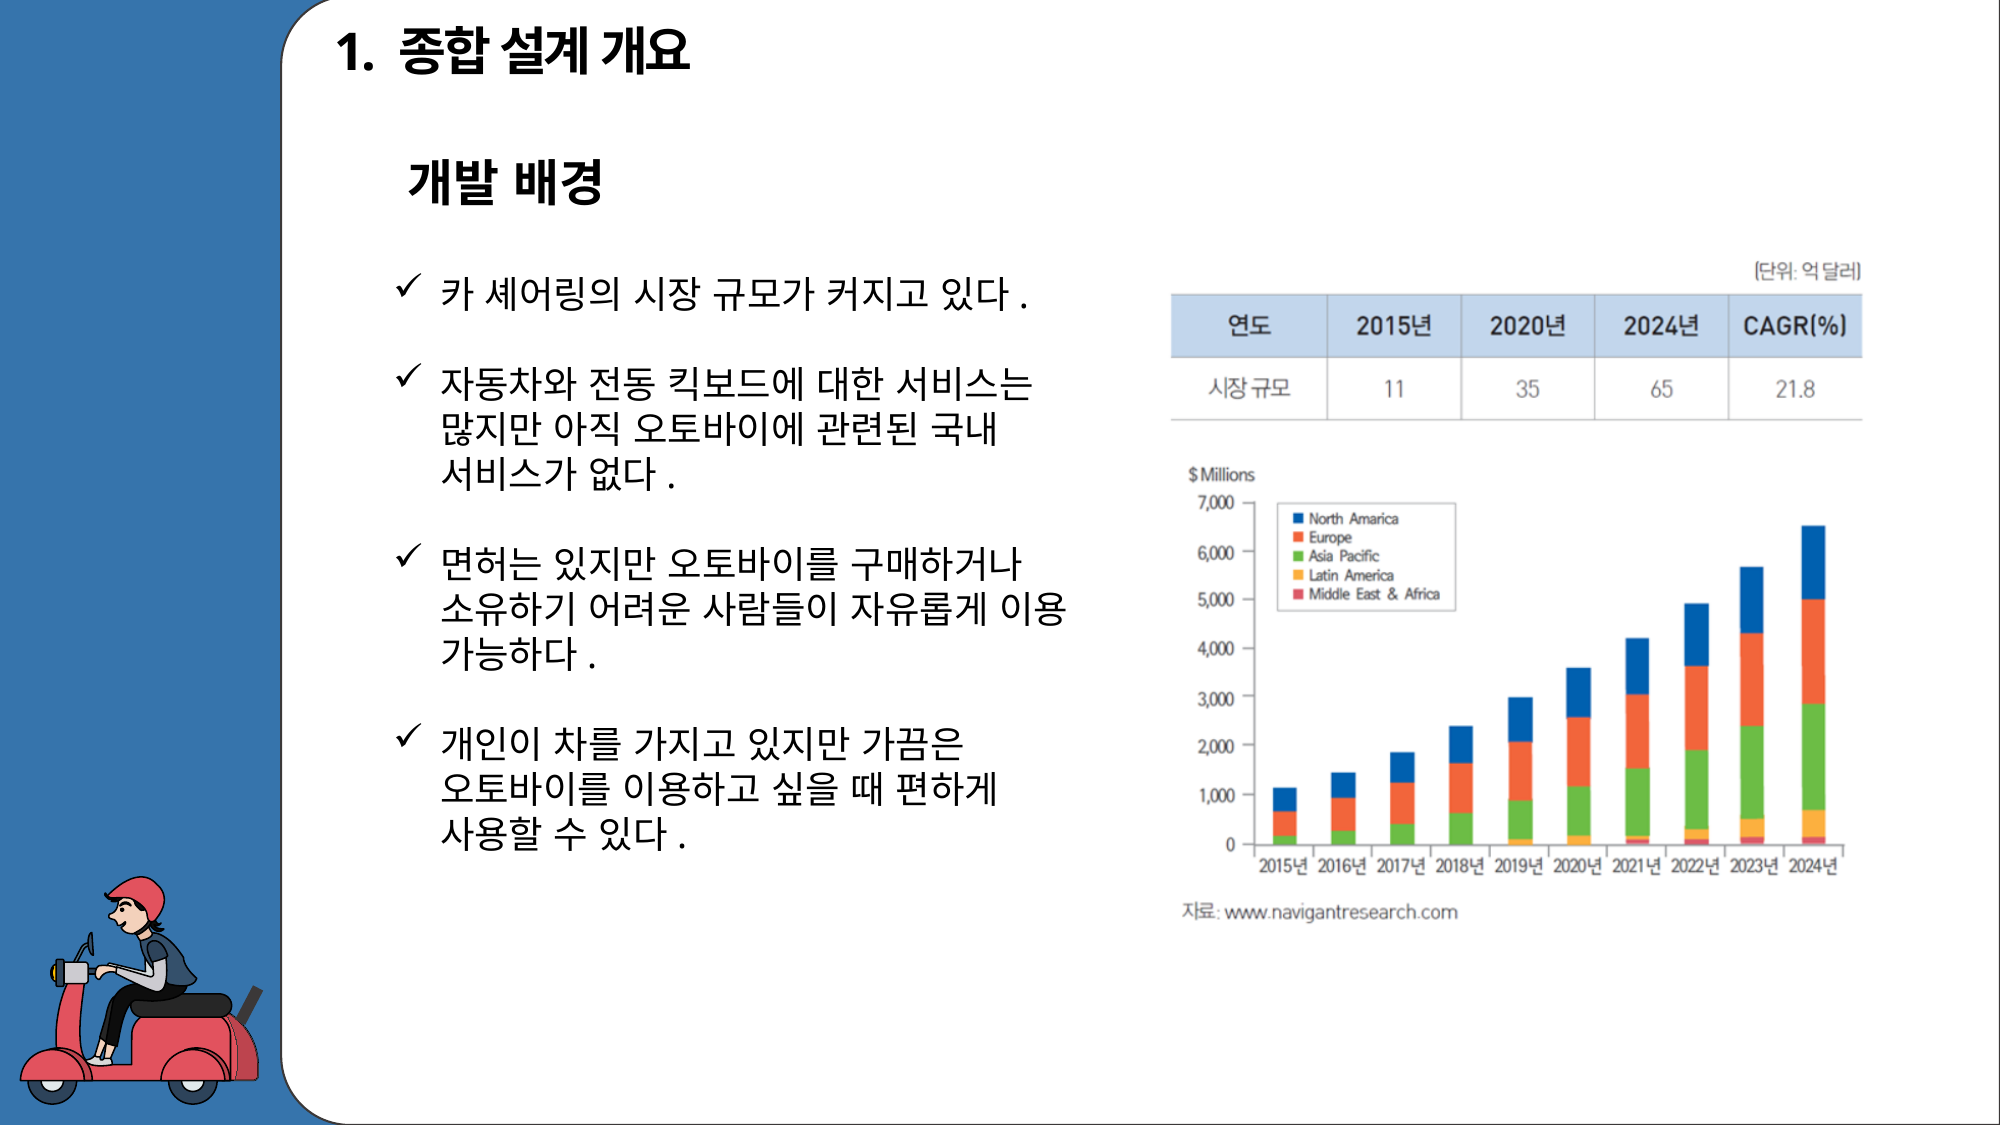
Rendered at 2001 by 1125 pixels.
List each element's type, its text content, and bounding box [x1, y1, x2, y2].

text_box [280, 0, 2000, 1125]
text_box 1. 종합 설계 개요 [319, 10, 708, 89]
text_box 카 셰어링의 시장 규모가 커지고 있다. 자동차와 전동 킥보드에 대한 서비스는 많지만 아직 오토바이에 관련된 국내 서비스가 없다. 면허는 있지만 오토바이를 구매하거나 소유하기 어려운 사람들이 자유롭게 이용 가능하다. 개인이 차를 가지고 있지만 가끔은 오토바이를 이용하고 싶을 때 편하게 사용할 수 있다. [378, 263, 1095, 999]
text_box 개발 배경 [378, 144, 635, 219]
picture [1120, 255, 1974, 932]
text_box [20, 876, 259, 1104]
